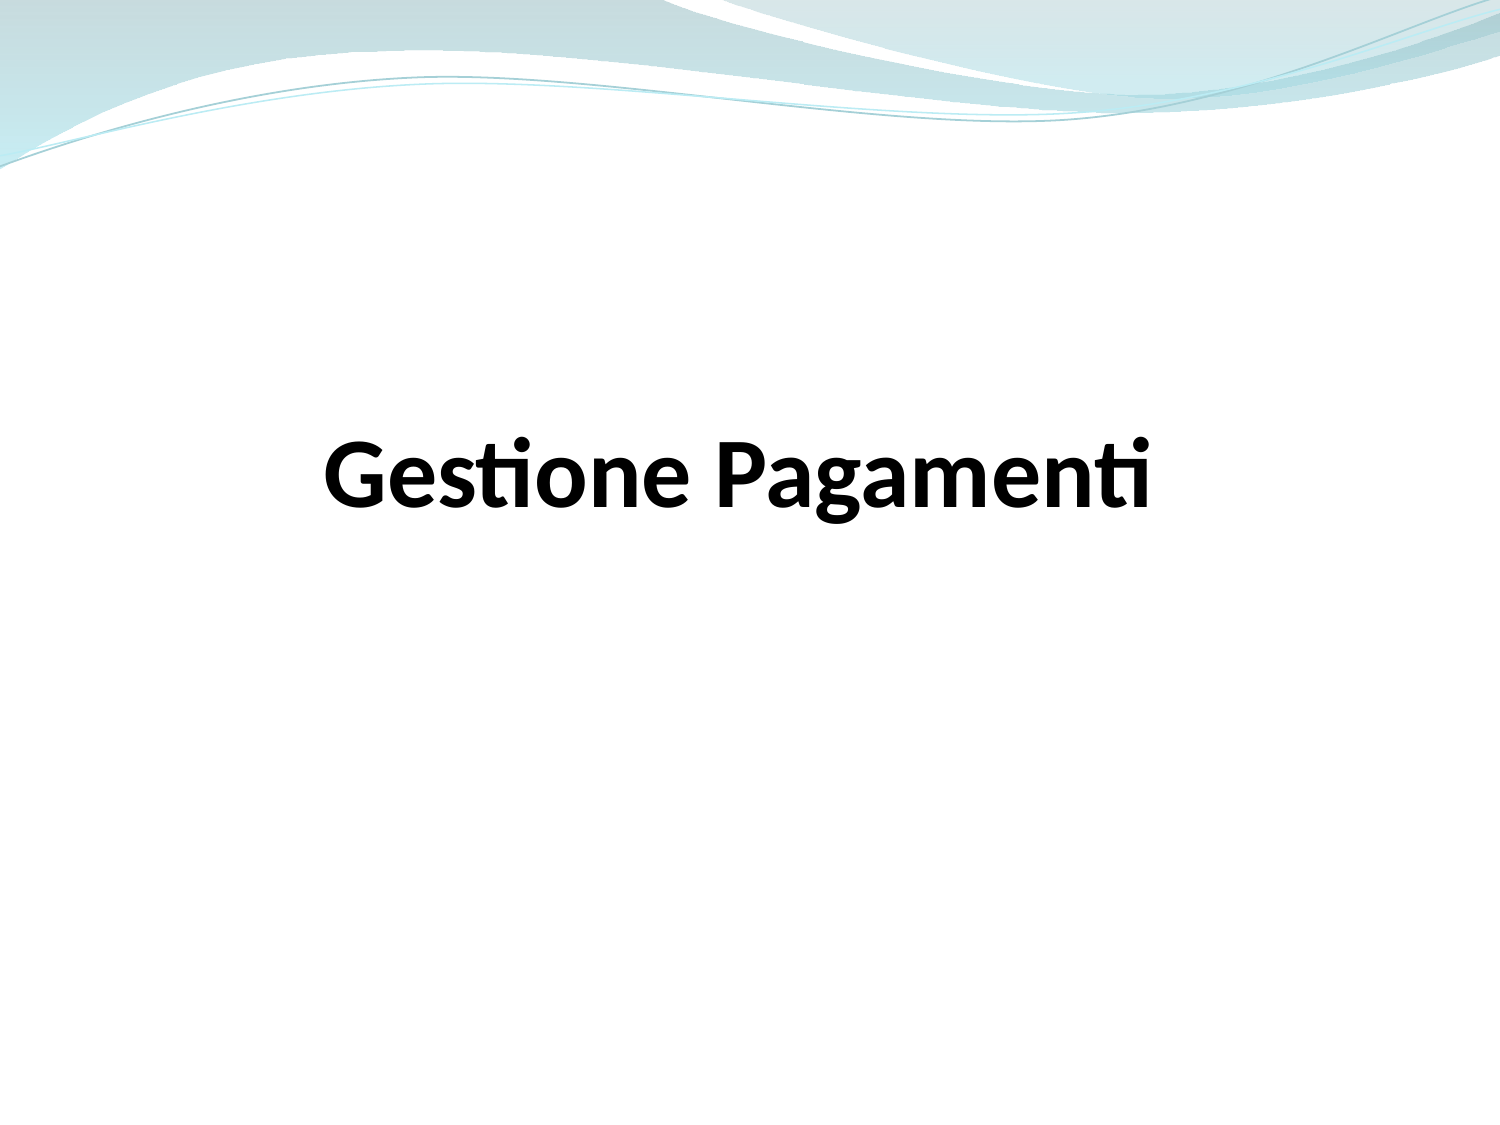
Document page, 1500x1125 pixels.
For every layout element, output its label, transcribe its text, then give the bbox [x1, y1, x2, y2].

title Gestione Pagamenti [194, 420, 1282, 528]
